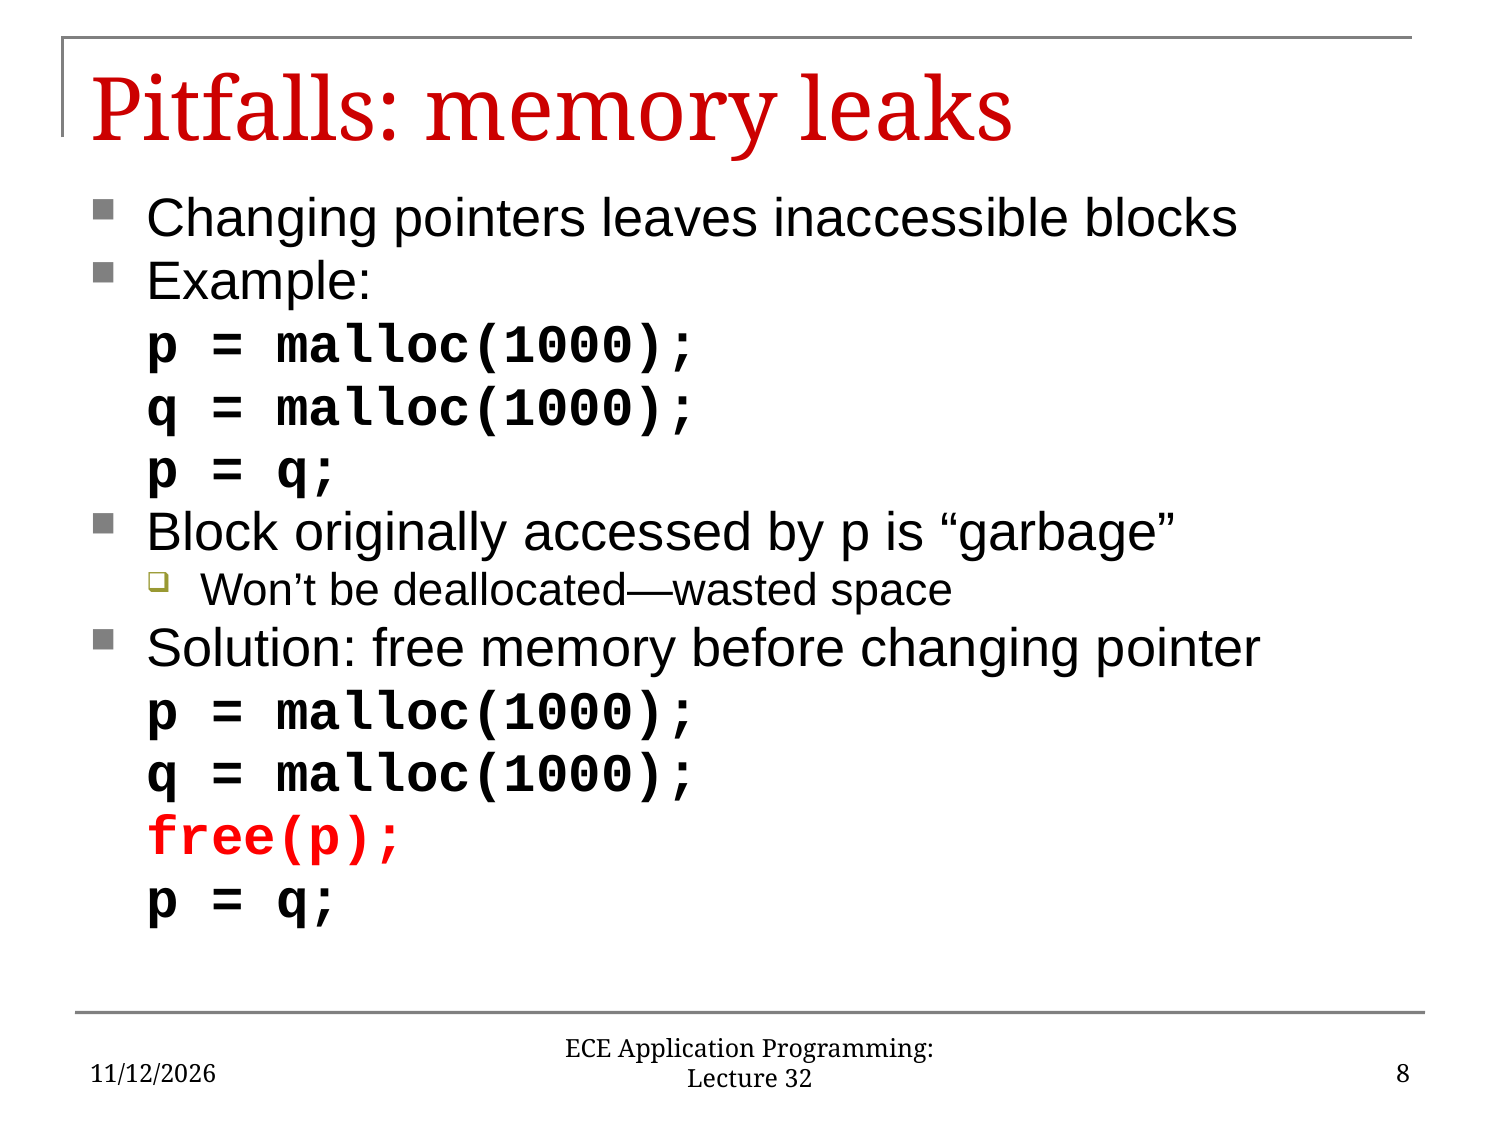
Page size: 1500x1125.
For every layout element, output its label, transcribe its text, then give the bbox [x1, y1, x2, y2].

footer ECE Application Programming: Lecture 32 [512, 1024, 988, 1101]
list Changing pointers leaves inaccessible blocks Example: p = malloc(1000); q = malloc(1000); p = q; Block originally accessed by p is “garbage” Won’t be deallocated—wasted space Solution: free memory before changing pointer p = malloc(1000); q = malloc(1000); free(p); p = q; [75, 187, 1425, 1006]
slide_number 8 [1074, 1023, 1426, 1100]
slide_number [74, 1023, 426, 1100]
title Pitfalls: memory leaks [75, 45, 1425, 163]
